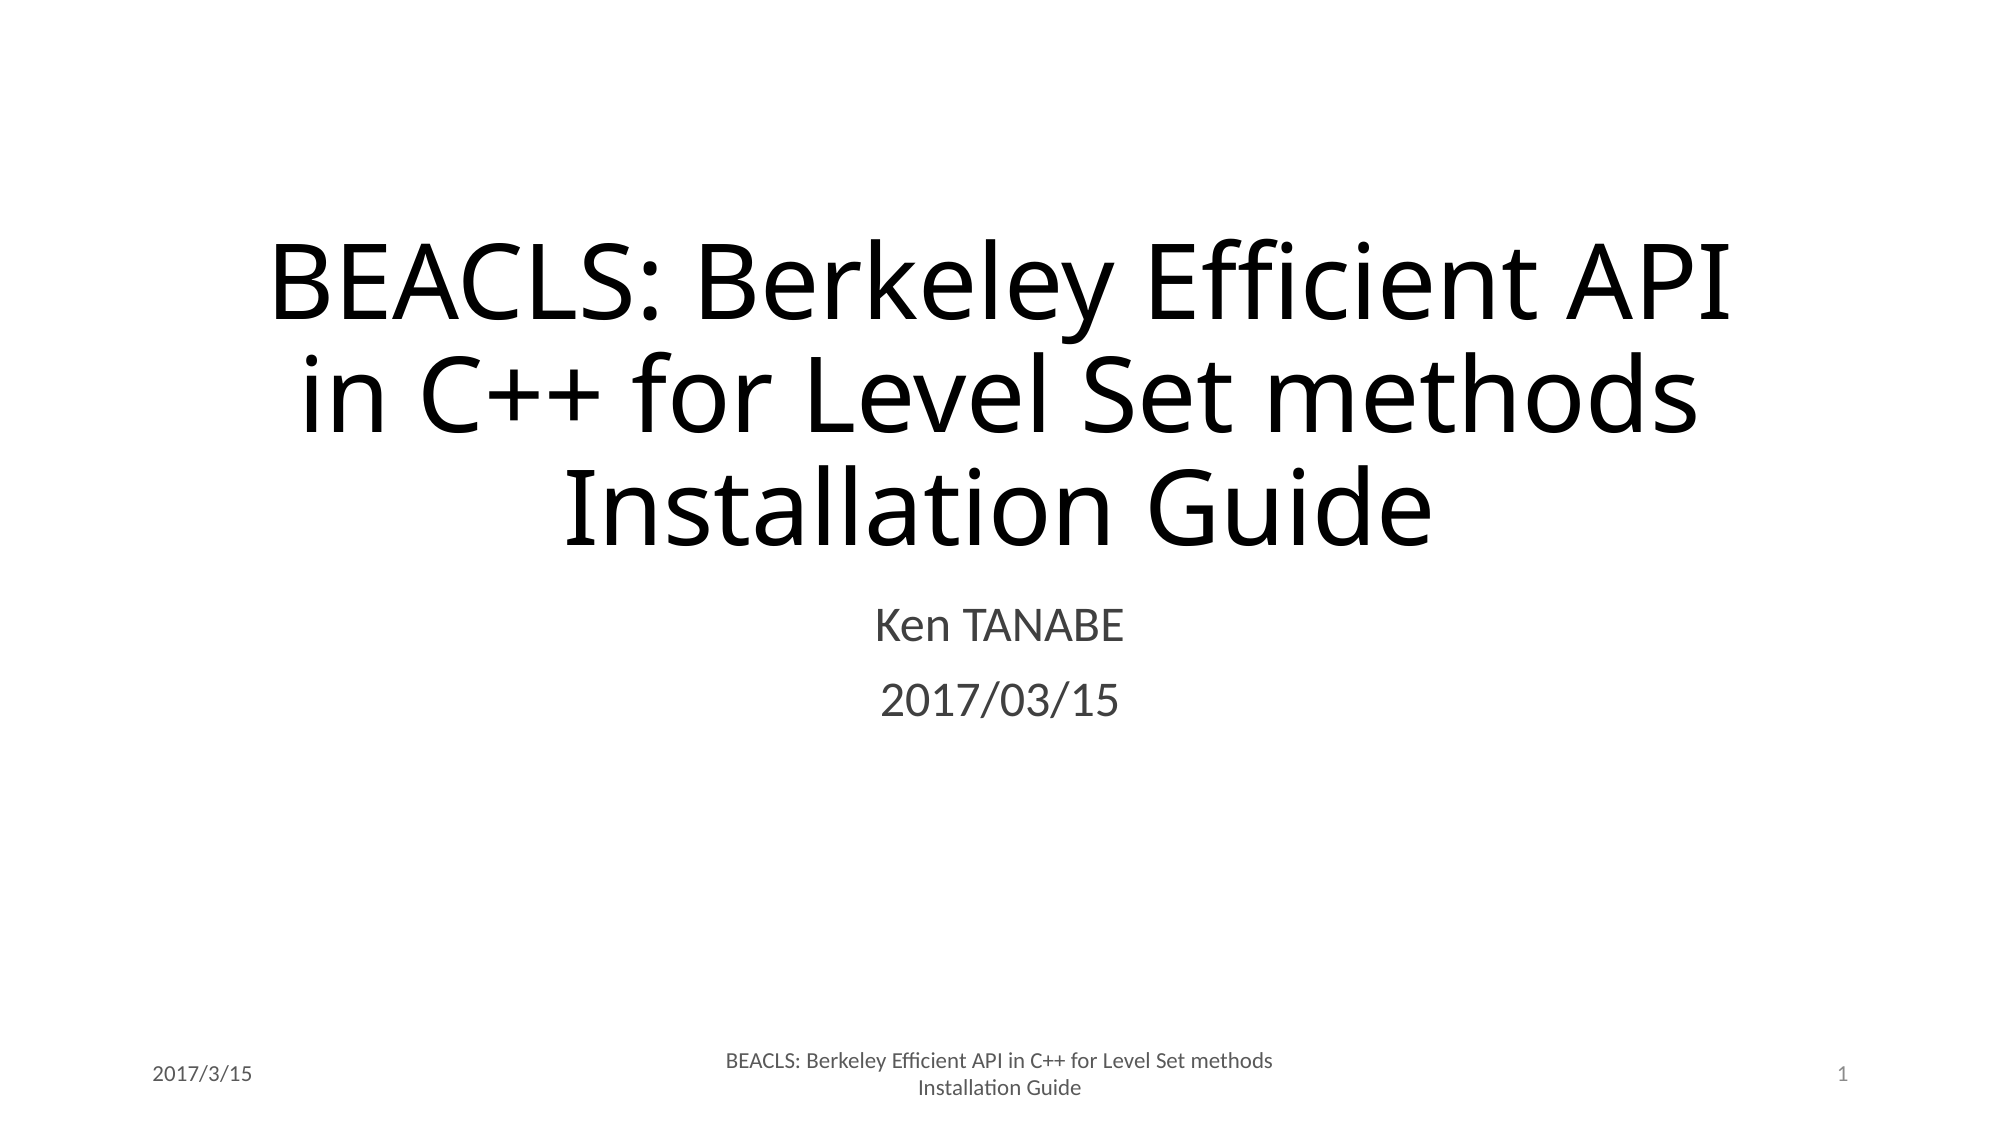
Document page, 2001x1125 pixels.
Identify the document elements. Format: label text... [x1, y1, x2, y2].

slide_number 1 [1413, 1042, 1864, 1103]
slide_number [137, 1042, 588, 1103]
footer BEACLS: Berkeley Efficient API in C++ for Level Set methods Installation Guide [662, 1042, 1338, 1103]
title BEACLS: Berkeley Efficient API in C++ for Level Set methods Installation Guide [249, 184, 1750, 577]
subtitle Ken TANABE 2017/03/15 [249, 590, 1750, 863]
